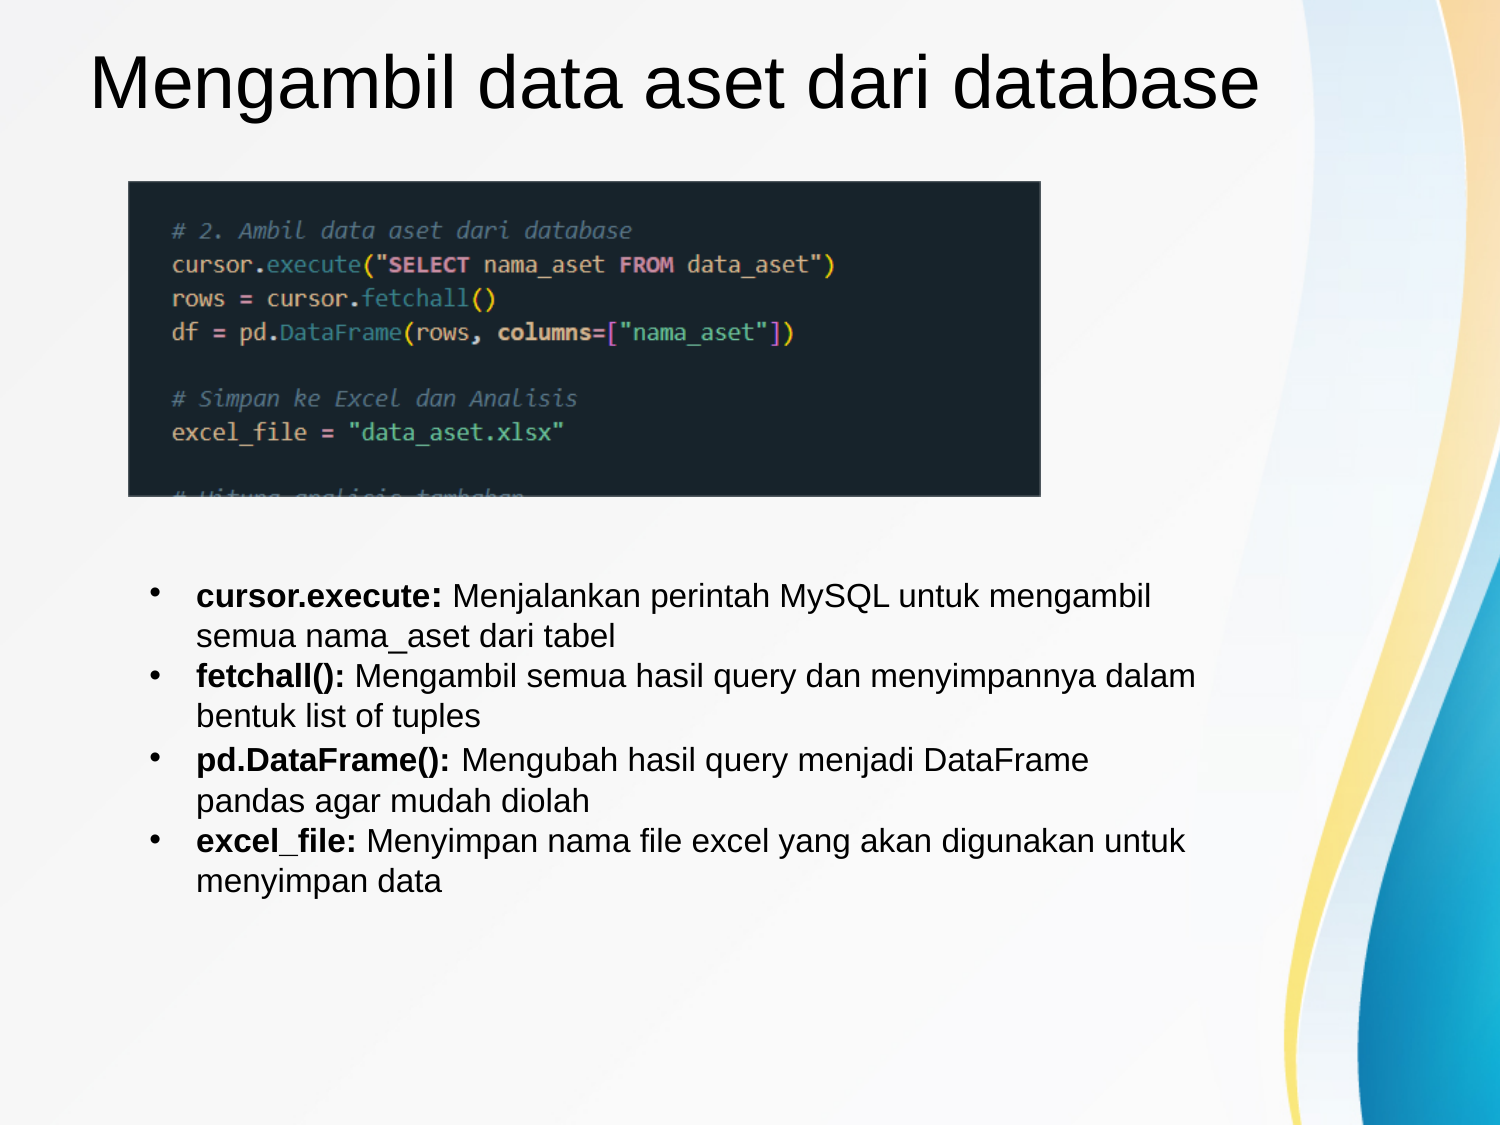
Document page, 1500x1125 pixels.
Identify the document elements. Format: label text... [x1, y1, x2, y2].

picture [0, 0, 1500, 1125]
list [128, 181, 1041, 498]
text_box cursor.execute: Menjalankan perintah MySQL untuk mengambil semua nama_aset dari tabel fetchall(): Mengambil semua hasil query dan menyimpannya dalam bentuk list of tuples pd.DataFrame(): Mengubah hasil query menjadi DataFrame pandas agar mudah diolah excel_file: Menyimpan nama file excel yang akan digunakan untuk menyimpan data [134, 562, 1213, 948]
title Mengambil data aset dari database [74, 30, 1426, 127]
